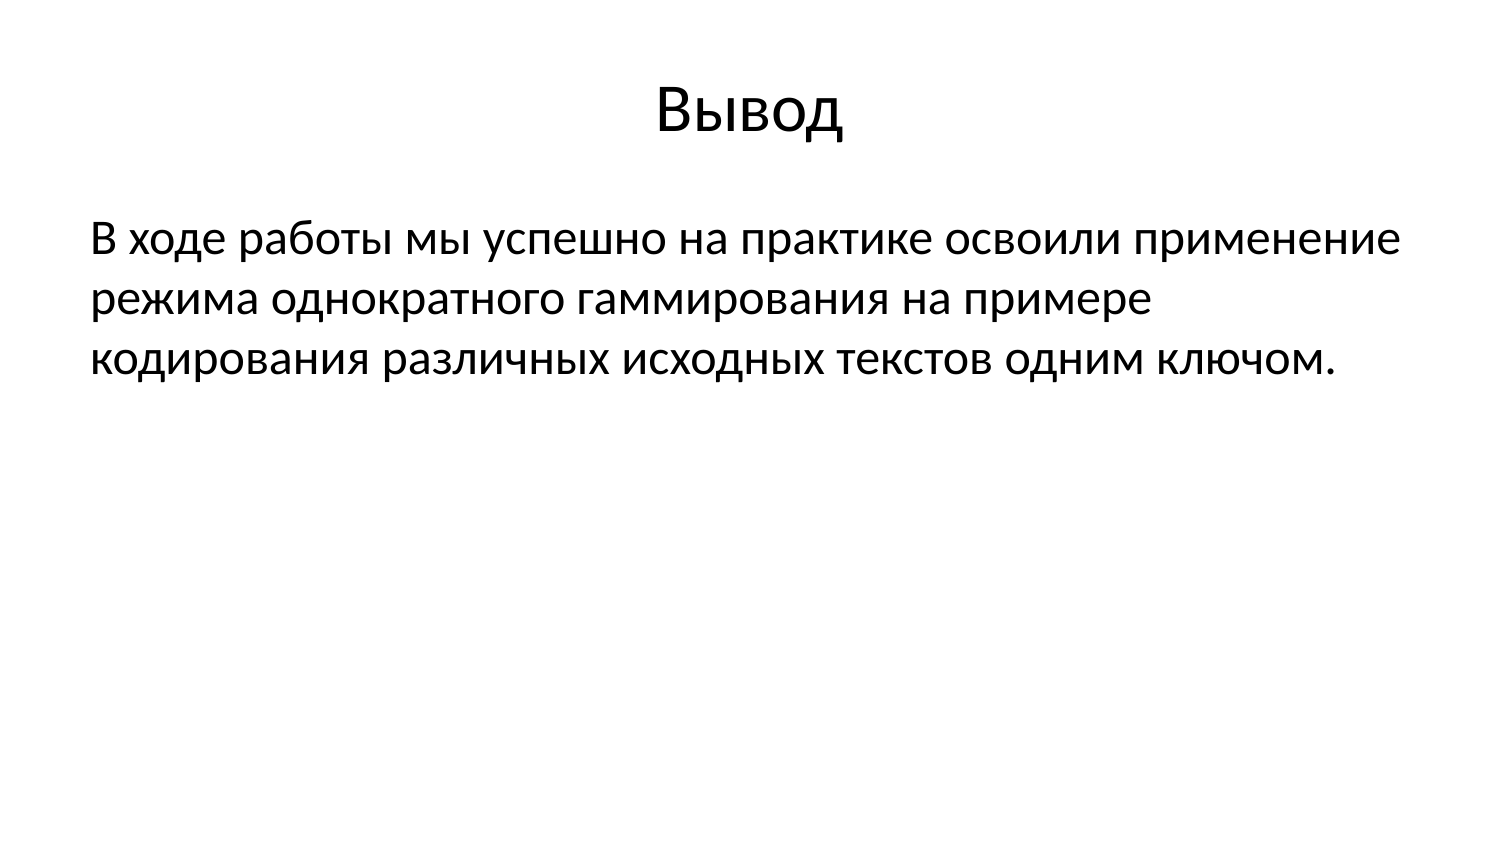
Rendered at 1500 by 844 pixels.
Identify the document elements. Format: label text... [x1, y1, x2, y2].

title Вывод [75, 33, 1425, 175]
list В ходе работы мы успешно на практике освоили применение режима однократного гаммирования на примере кодирования различных исходных текстов одним ключом. [75, 196, 1425, 754]
